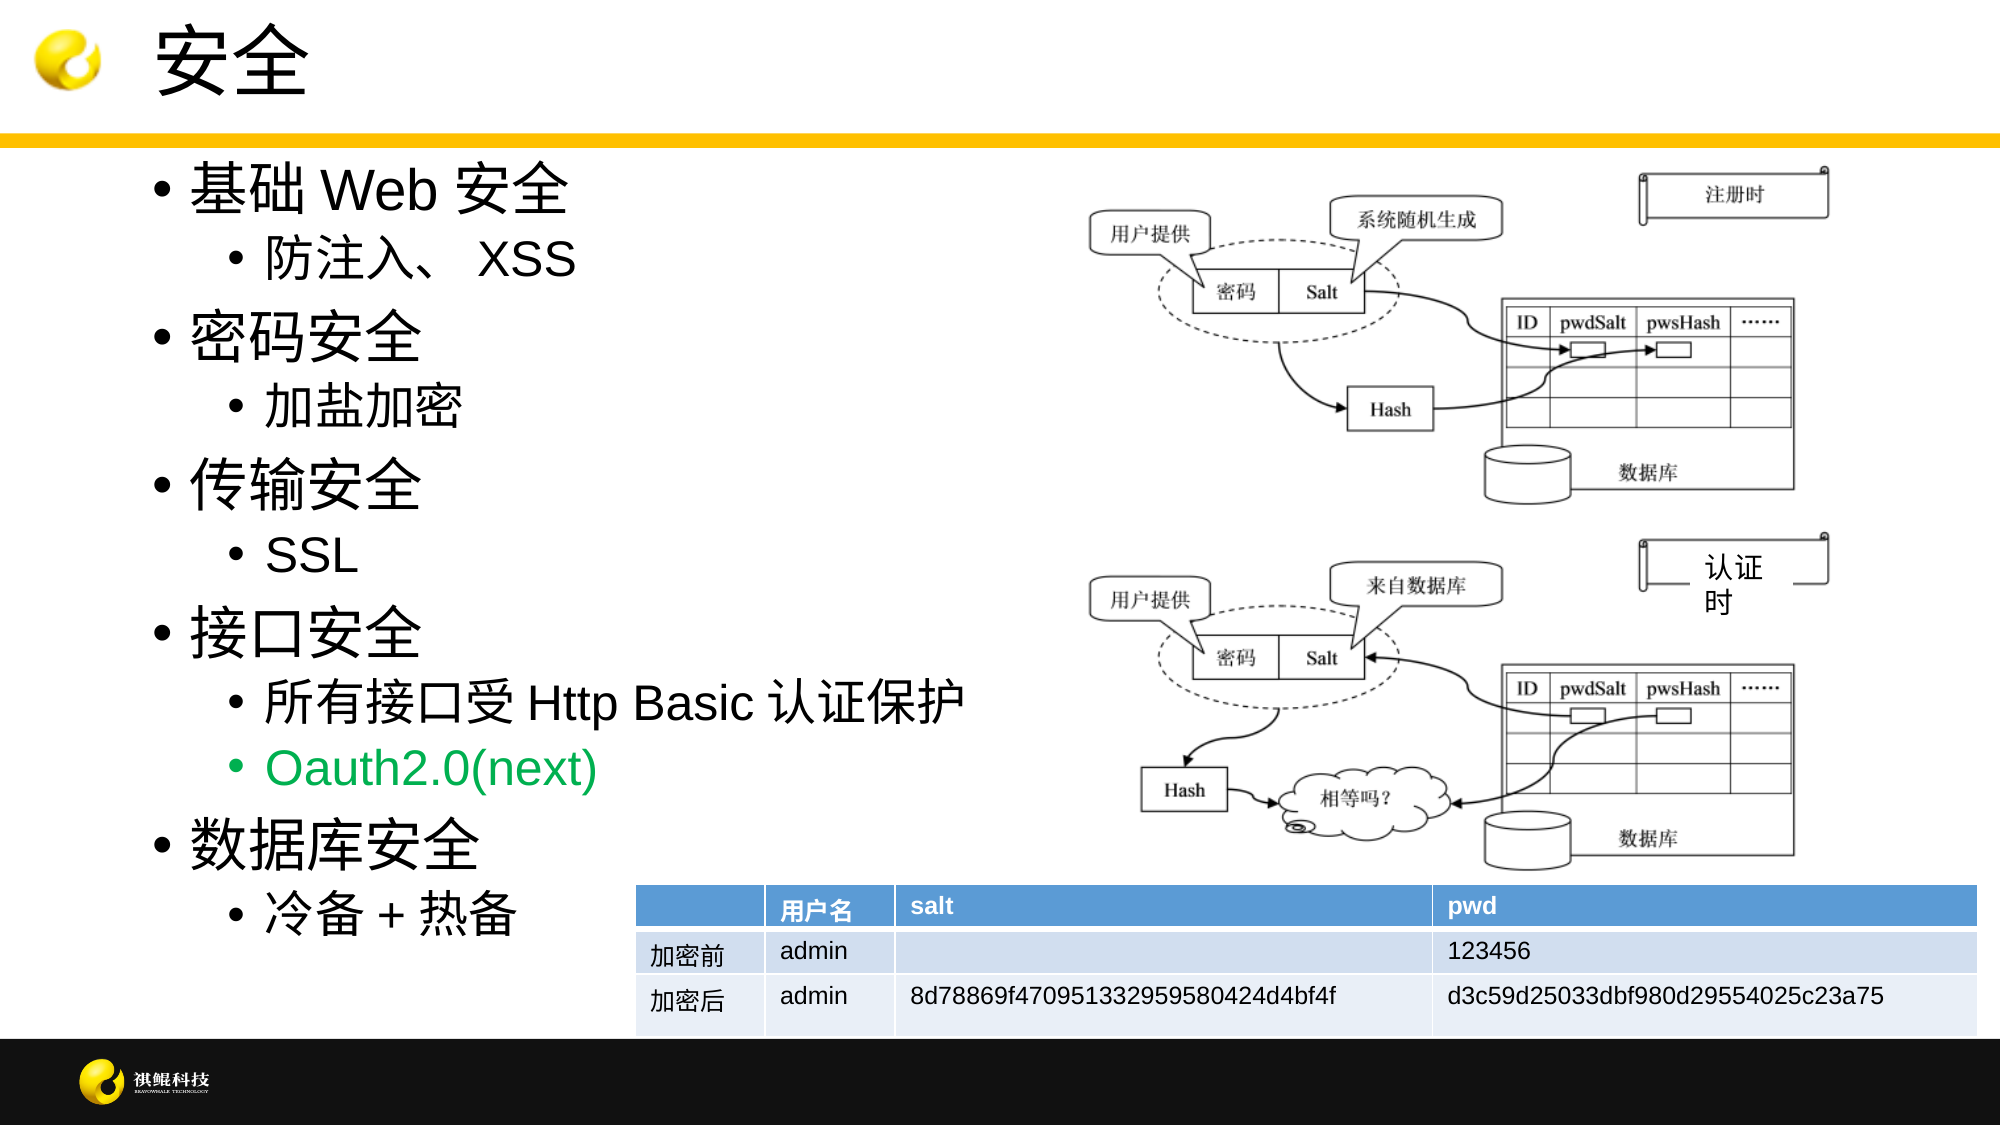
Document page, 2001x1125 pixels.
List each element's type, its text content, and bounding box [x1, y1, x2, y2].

table_cell admin [766, 932, 894, 973]
title 安全 [137, 0, 1863, 129]
picture [79, 1057, 209, 1105]
table_cell [896, 932, 1432, 973]
picture [32, 29, 106, 96]
table_cell 加密后 [636, 975, 764, 1036]
table_header salt [896, 885, 1432, 926]
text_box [1073, 152, 1863, 885]
table_cell 加密前 [636, 932, 764, 973]
table_header pwd [1433, 885, 1977, 926]
table_cell admin [766, 975, 894, 1036]
list 基础Web安全 防注入、XSS 密码安全 加盐加密 传输安全 SSL 接口安全 所有接口受Http Basic认证保护 Oauth2.0(next) 数据库安全 冷备+热备 [137, 152, 1073, 1014]
table_header [636, 885, 764, 926]
table_cell d3c59d25033dbf980d29554025c23a75 [1433, 975, 1977, 1036]
table_cell 123456 [1433, 932, 1977, 973]
table_header 用户名 [766, 885, 894, 926]
table_cell 8d78869f470951332959580424d4bf4f [896, 975, 1432, 1036]
